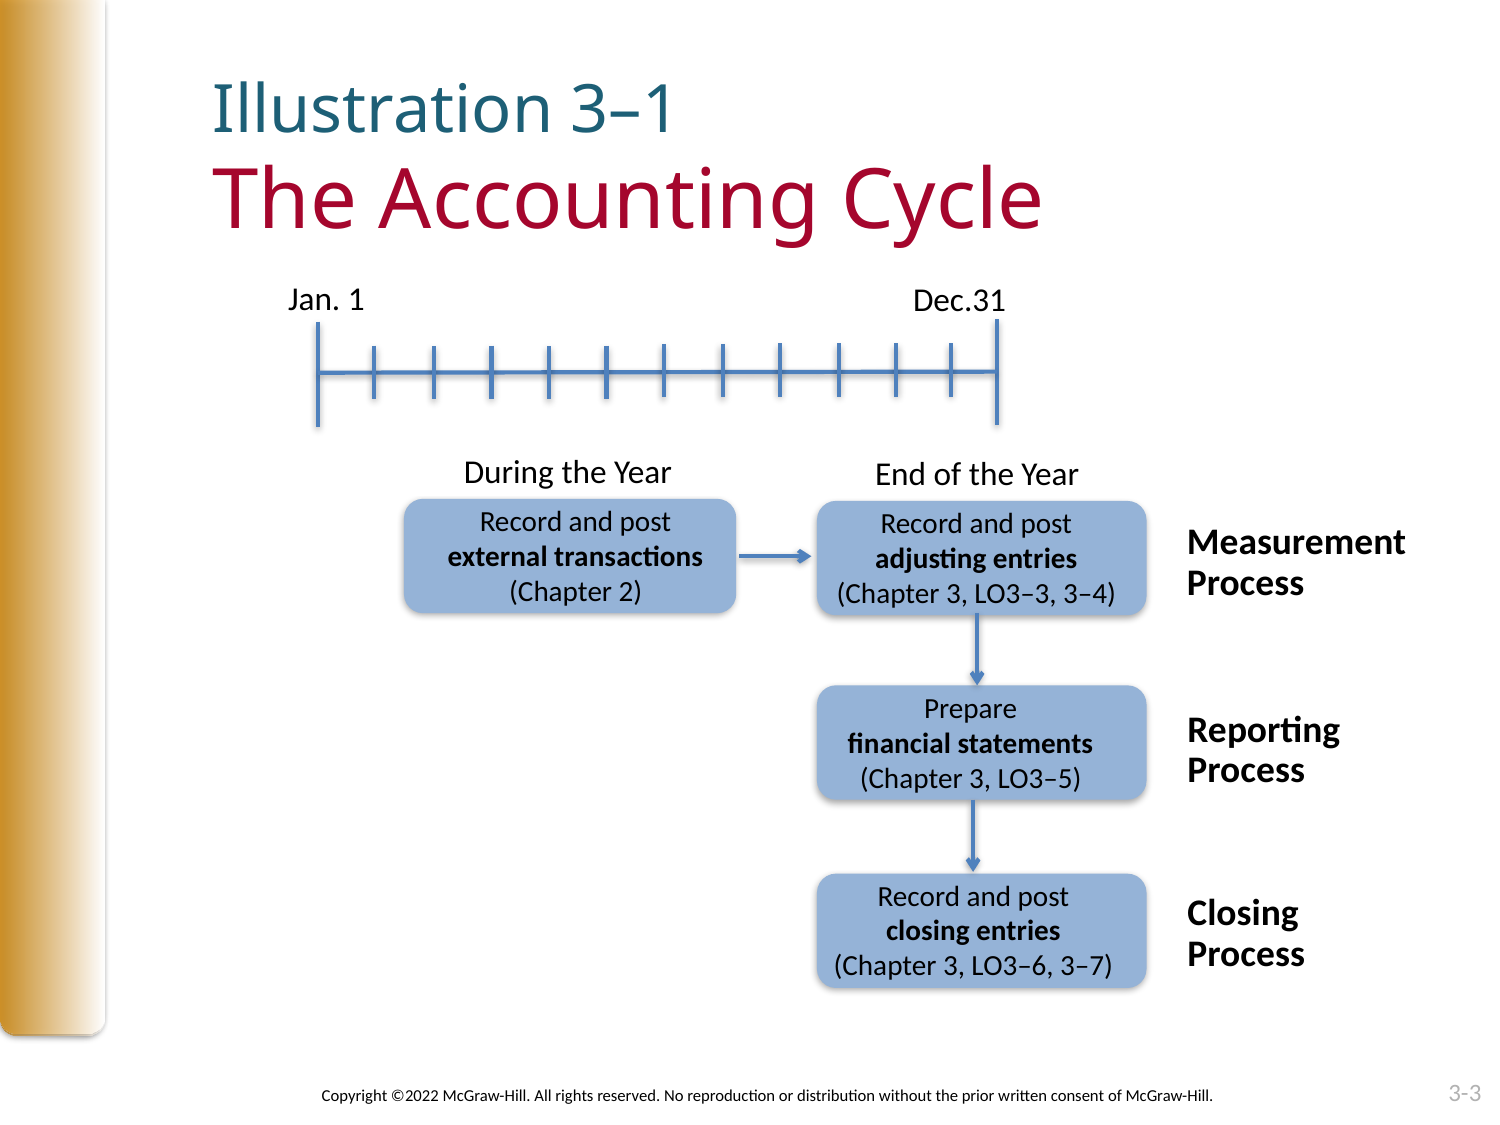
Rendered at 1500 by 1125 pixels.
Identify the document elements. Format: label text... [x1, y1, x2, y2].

text_box Reporting Process [1172, 702, 1500, 799]
text_box Record and post adjusting entries (Chapter 3, LO3–3, 3–4) [806, 496, 1147, 617]
text_box During the Year [449, 443, 751, 498]
text_box [0, 0, 105, 1034]
text_box [1128, 684, 1148, 801]
text_box Measurement Process [1172, 515, 1500, 611]
text_box End of the Year [860, 444, 1156, 500]
text_box Prepare financial statements (Chapter 3, LO3–5) [814, 682, 1128, 802]
title Illustration 3–1 The Accounting Cycle [197, 58, 1500, 223]
text_box Record and post external transactions (Chapter 2) [402, 494, 749, 615]
text_box Closing Process [1172, 886, 1394, 982]
text_box Record and post closing entries (Chapter 3, LO3–6, 3–7) [789, 869, 1158, 989]
footer Copyright ©2022 McGraw-Hill. All rights reserved. No reproduction or distribution without the prior written consent of McGraw-Hill. [233, 1064, 1307, 1125]
slide_number 3-3 [1146, 1061, 1497, 1122]
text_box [273, 269, 1030, 428]
